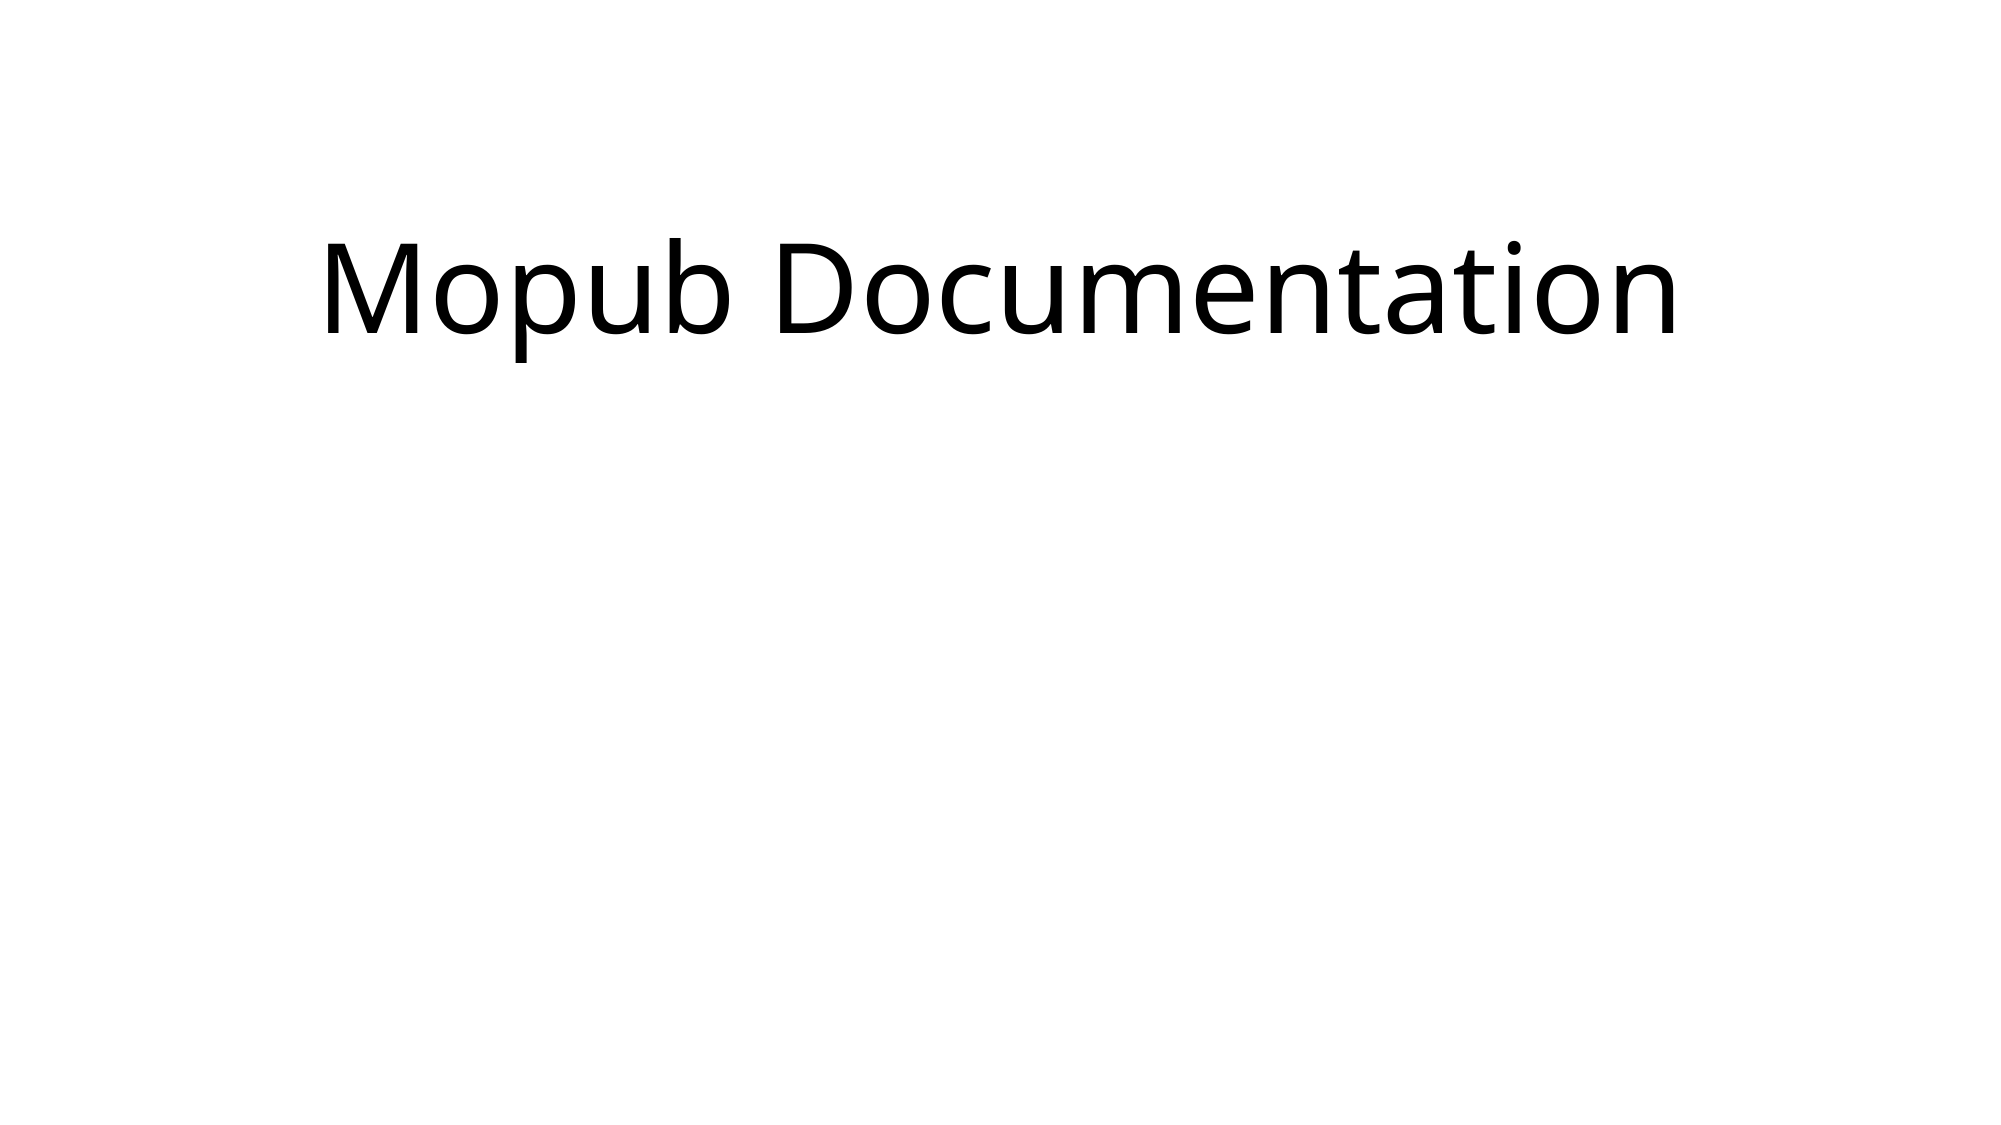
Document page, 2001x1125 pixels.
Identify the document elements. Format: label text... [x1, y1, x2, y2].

title Mopub Documentation [249, 184, 1750, 369]
